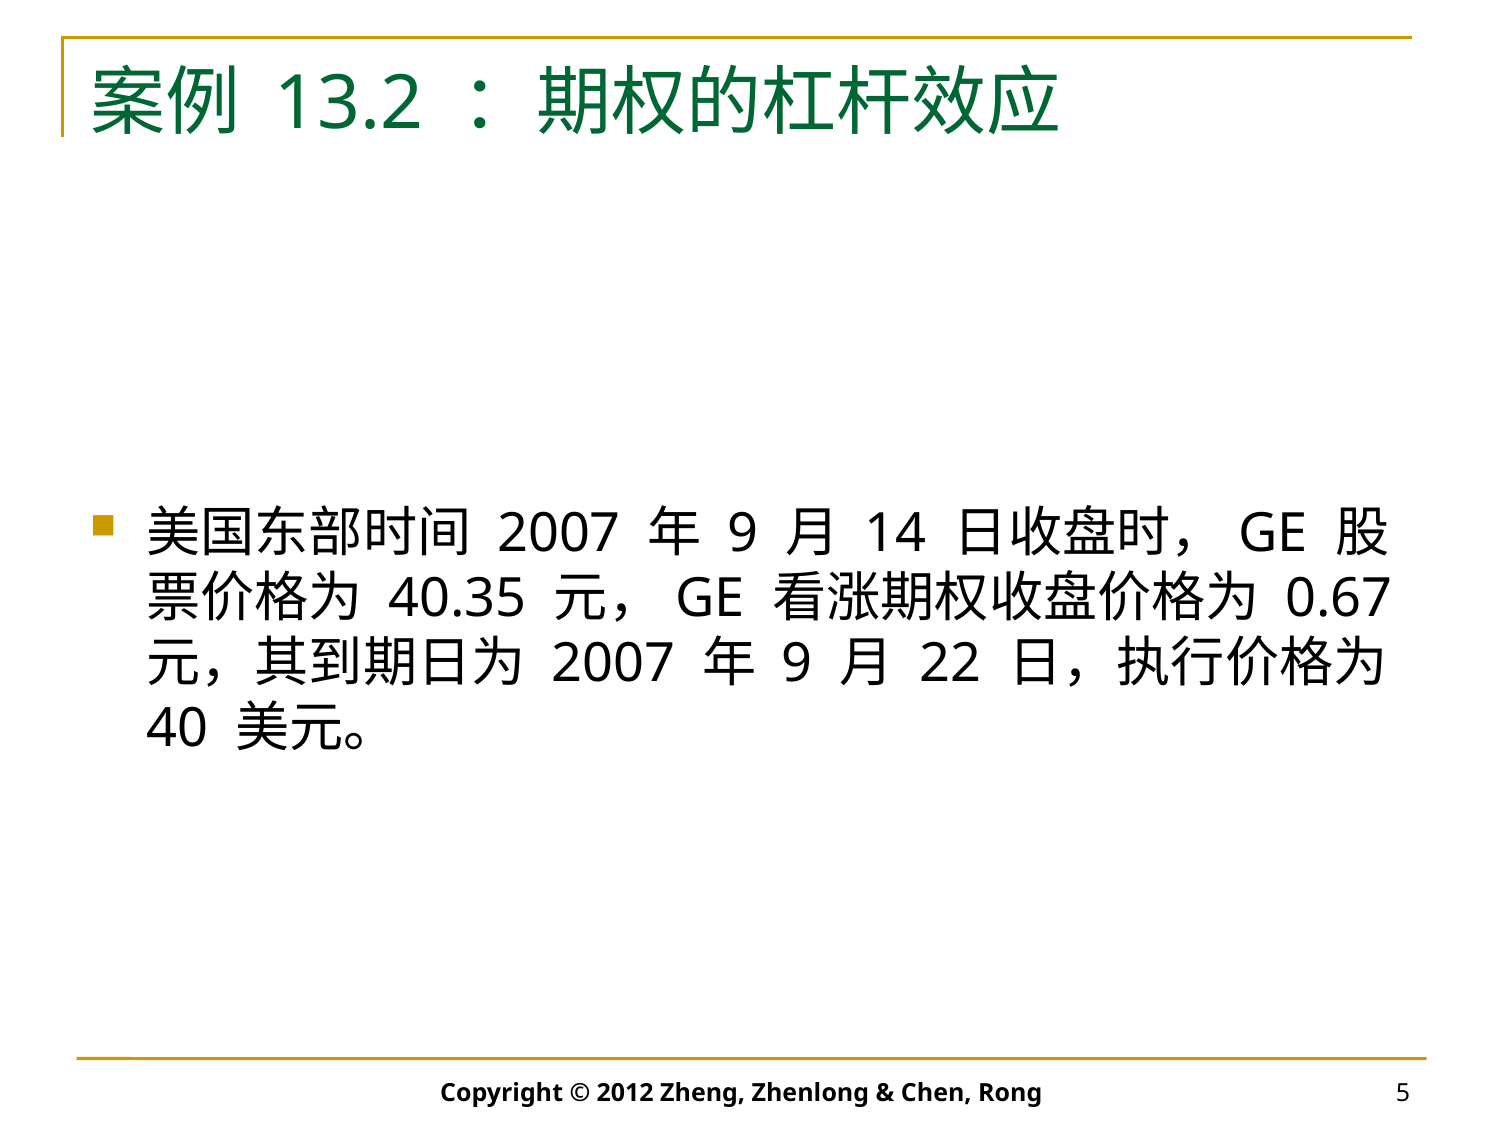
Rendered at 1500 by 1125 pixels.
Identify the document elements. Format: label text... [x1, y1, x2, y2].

slide_number 5 [1074, 1042, 1426, 1118]
footer Copyright © 2012 Zheng, Zhenlong & Chen, Rong [296, 1042, 1074, 1118]
title 案例 13.2 ：期权的杠杆效应 [74, 45, 1426, 233]
list 美国东部时间 2007 年 9 月 14 日收盘时，GE 股票价格为 40.35 元，GE 看涨期权收盘价格为 0.67 元，其到期日为 2007 年 9 月 22 日，执行价格为 40 美元。 [74, 262, 1426, 1006]
